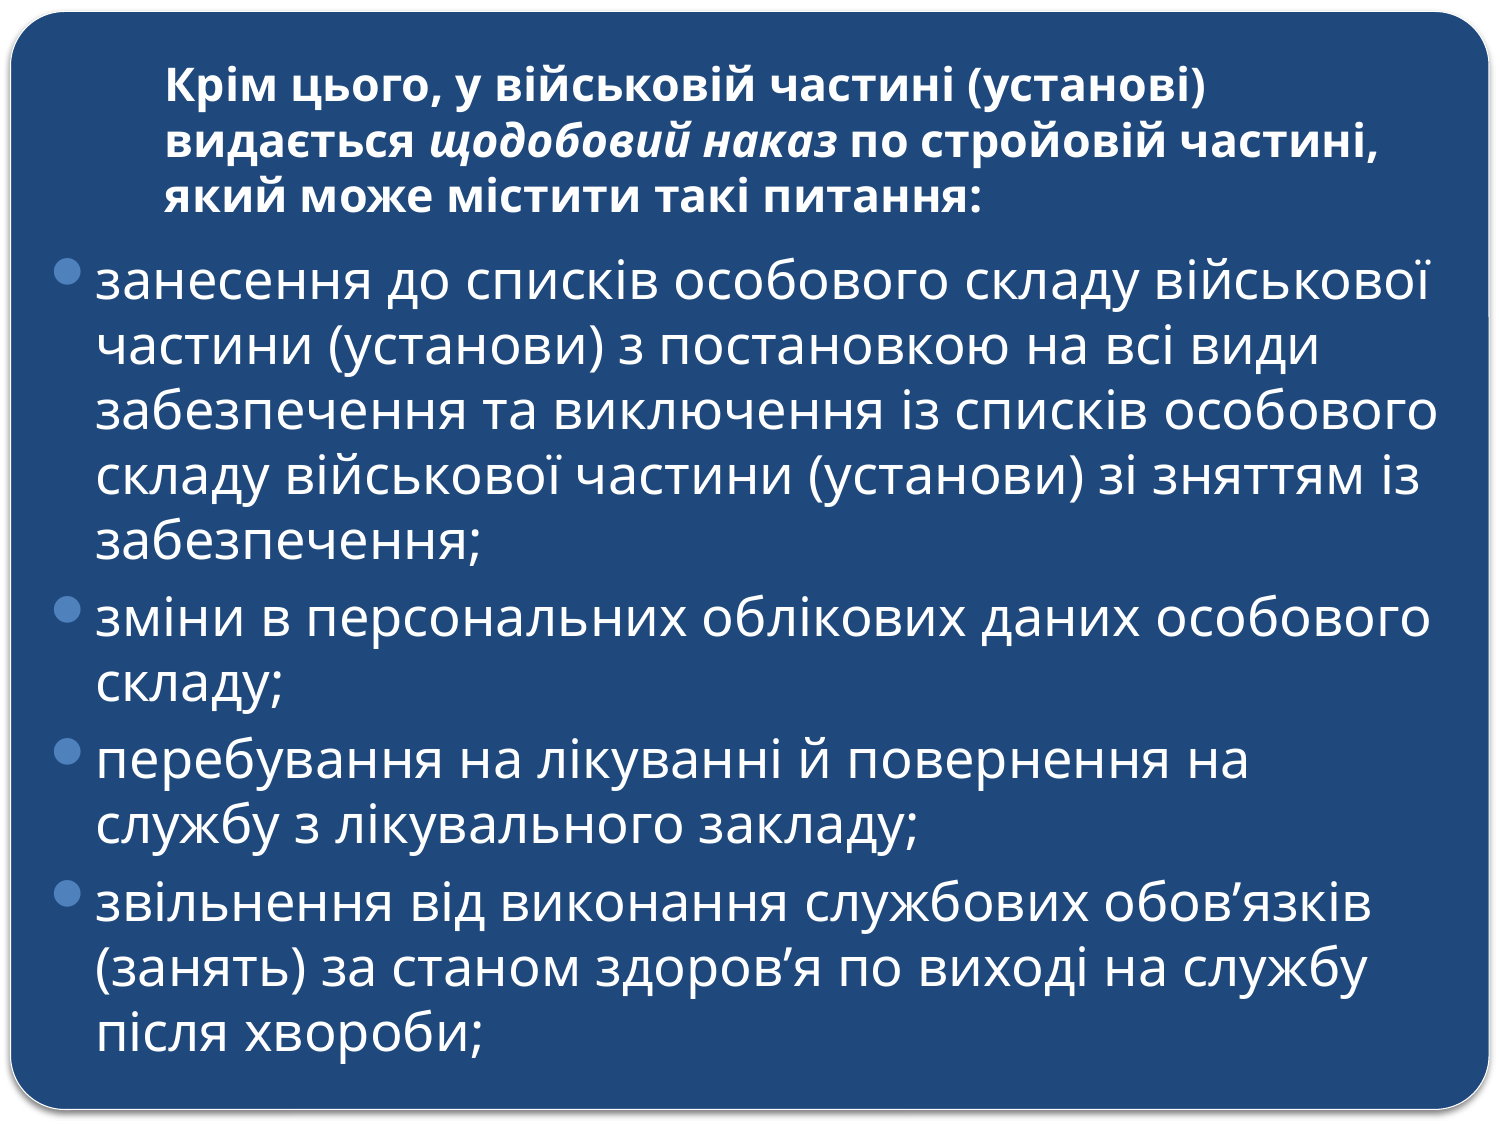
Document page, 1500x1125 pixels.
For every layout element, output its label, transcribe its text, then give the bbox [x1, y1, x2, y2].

list занесення до списків особового складу військової частини (установи) з постановкою на всі види забезпечення та виключення із списків особового складу військової частини (установи) зі зняттям із забезпечення; зміни в персональних облікових даних особового складу; перебування на лікуванні й повернення на службу з лікувального закладу; звільнення від виконання службових обов’язків (занять) за станом здоров’я по виході на службу після хвороби; [35, 237, 1465, 1090]
title Крім цього, у військовій частині (установі) видається щодобовий наказ по стройовій частині, який може містити такі питання: [150, 45, 1425, 237]
